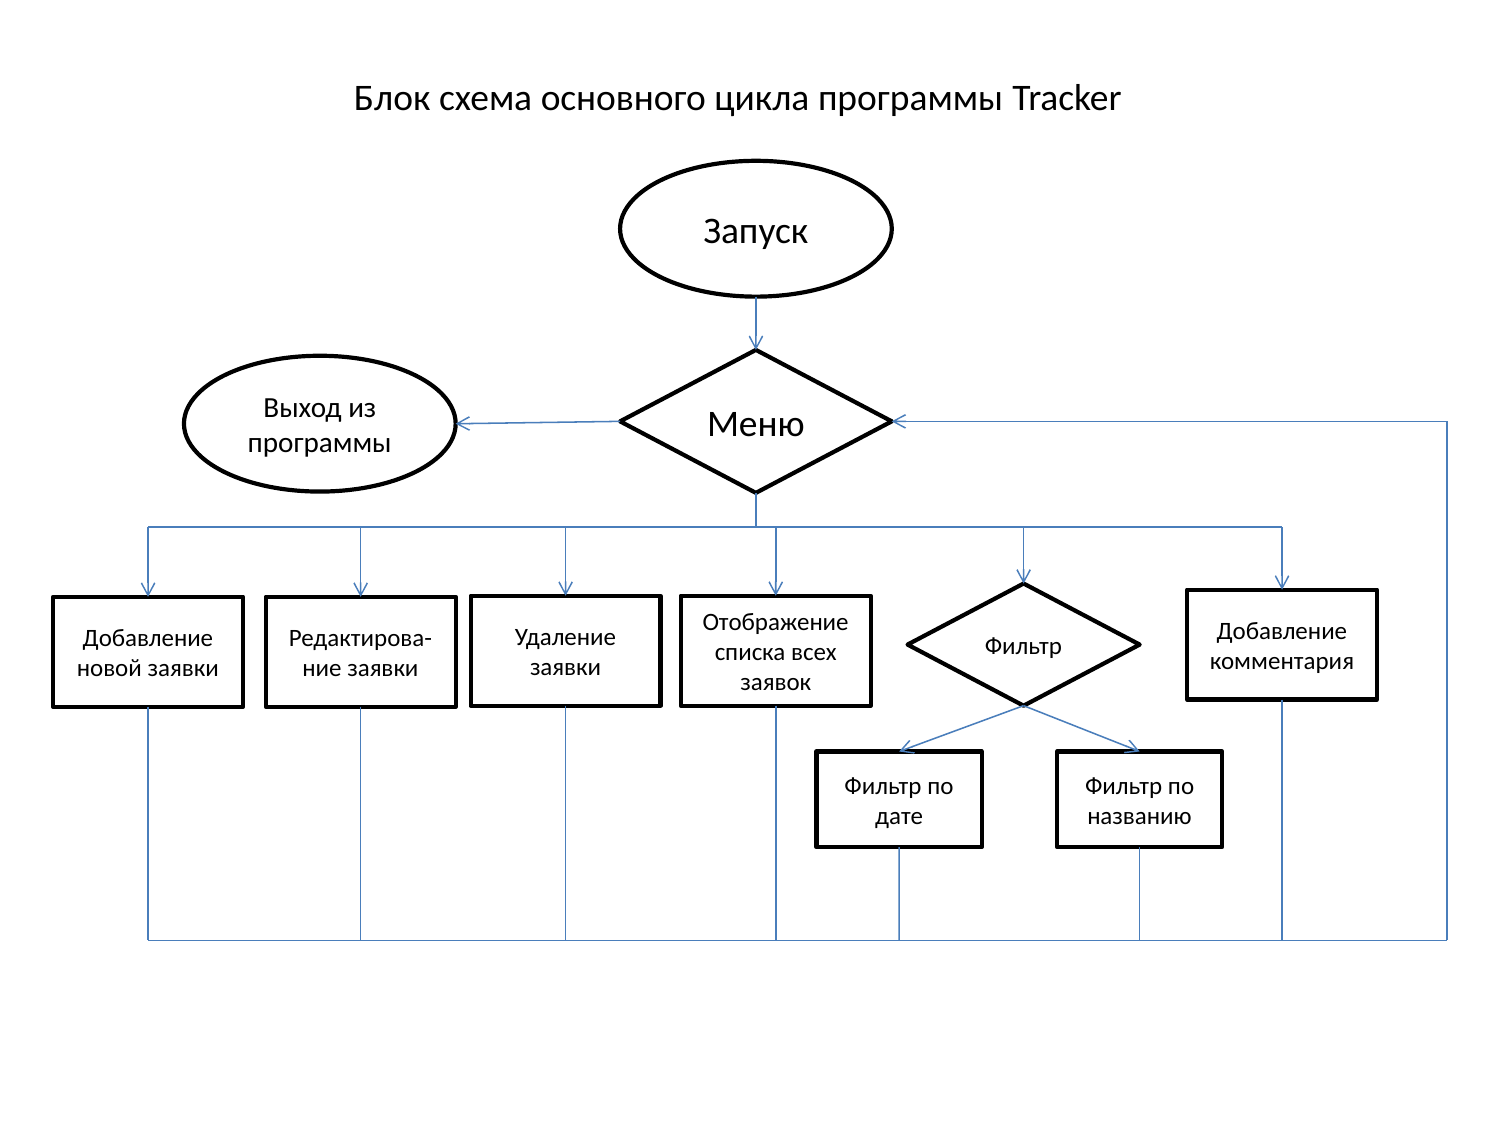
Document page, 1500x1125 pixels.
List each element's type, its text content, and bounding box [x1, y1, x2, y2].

title Блок схема основного цикла программы Tracker [100, 42, 1376, 149]
text_box Отображение списка всех заявок [679, 594, 873, 708]
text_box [1023, 705, 1140, 752]
text_box Добавление комментария [1185, 588, 1379, 702]
text_box Удаление заявки [469, 594, 663, 708]
text_box Фильтр [905, 582, 1142, 704]
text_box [898, 705, 1022, 752]
text_box Редактирова-ние заявки [264, 595, 458, 709]
text_box Фильтр по дате [814, 749, 984, 849]
text_box Фильтр по названию [1055, 749, 1224, 849]
text_box Добавление новой заявки [51, 595, 245, 709]
text_box Меню [620, 350, 894, 495]
text_box Выход из программы [181, 353, 458, 494]
text_box Запуск [617, 158, 894, 299]
